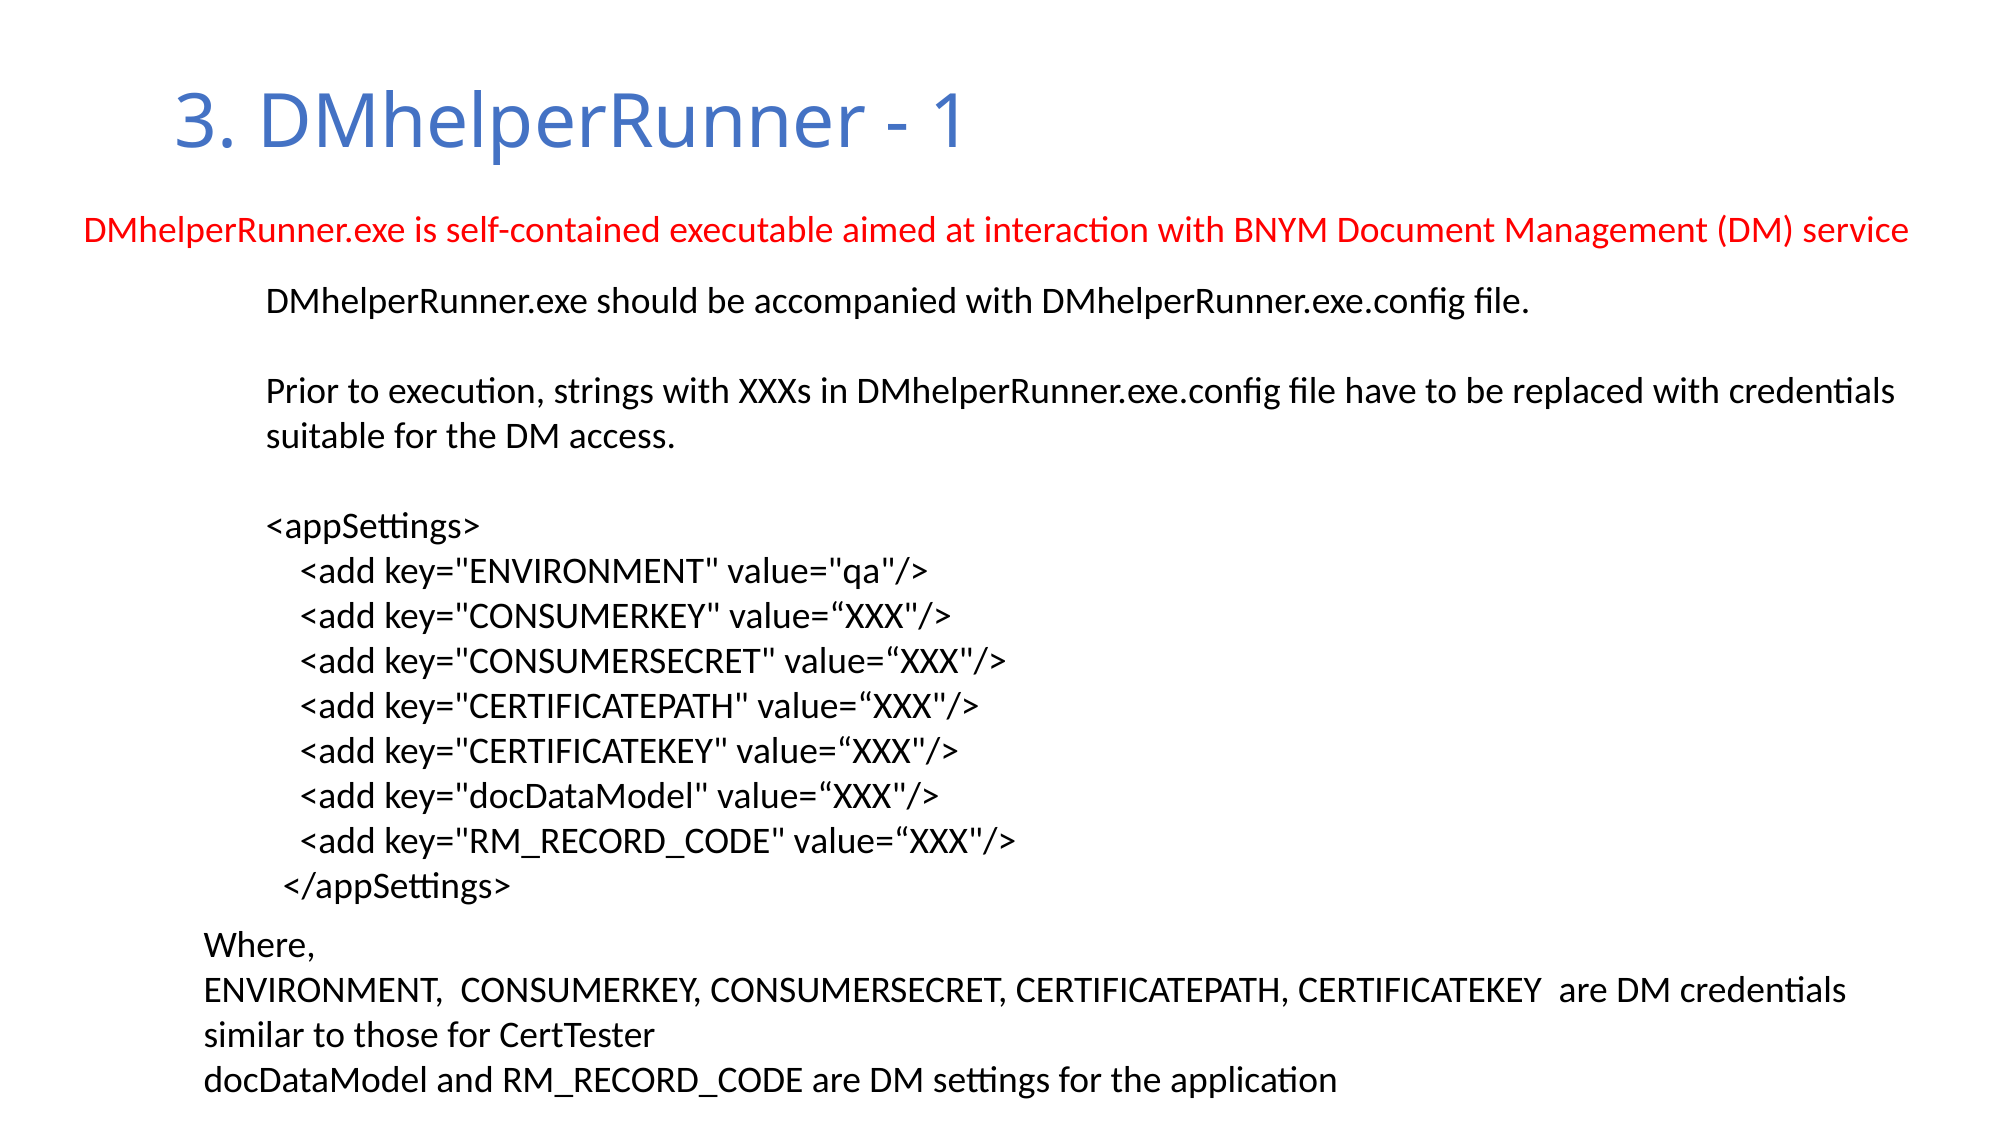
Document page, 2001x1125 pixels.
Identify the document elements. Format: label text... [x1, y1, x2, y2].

text_box DMhelperRunner.exe is self-contained executable aimed at interaction with BNYM Document Management (DM) service [68, 197, 1963, 257]
title 3. DMhelperRunner - 1 [159, 14, 1885, 197]
text_box Where, ENVIRONMENT, CONSUMERKEY, CONSUMERSECRET, CERTIFICATEPATH, CERTIFICATEKEY are DM credentials similar to those for CertTester docDataModel and RM_RECORD_CODE are DM settings for the application [113, 913, 1885, 1108]
text_box DMhelperRunner.exe should be accompanied with DMhelperRunner.exe.config file. Prior to execution, strings with XXXs in DMhelperRunner.exe.config file have to be replaced with credentials suitable for the DM access. <appSettings> <add key="ENVIRONMENT" value="qa"/> <add key="CONSUMERKEY" value=“XXX"/> <add key="CONSUMERSECRET" value=“XXX"/> <add key="CERTIFICATEPATH" value=“XXX"/> <add key="CERTIFICATEKEY" value=“XXX"/> <add key="docDataModel" value=“XXX"/> <add key="RM_RECORD_CODE" value=“XXX"/> </appSettings> [251, 268, 1932, 914]
